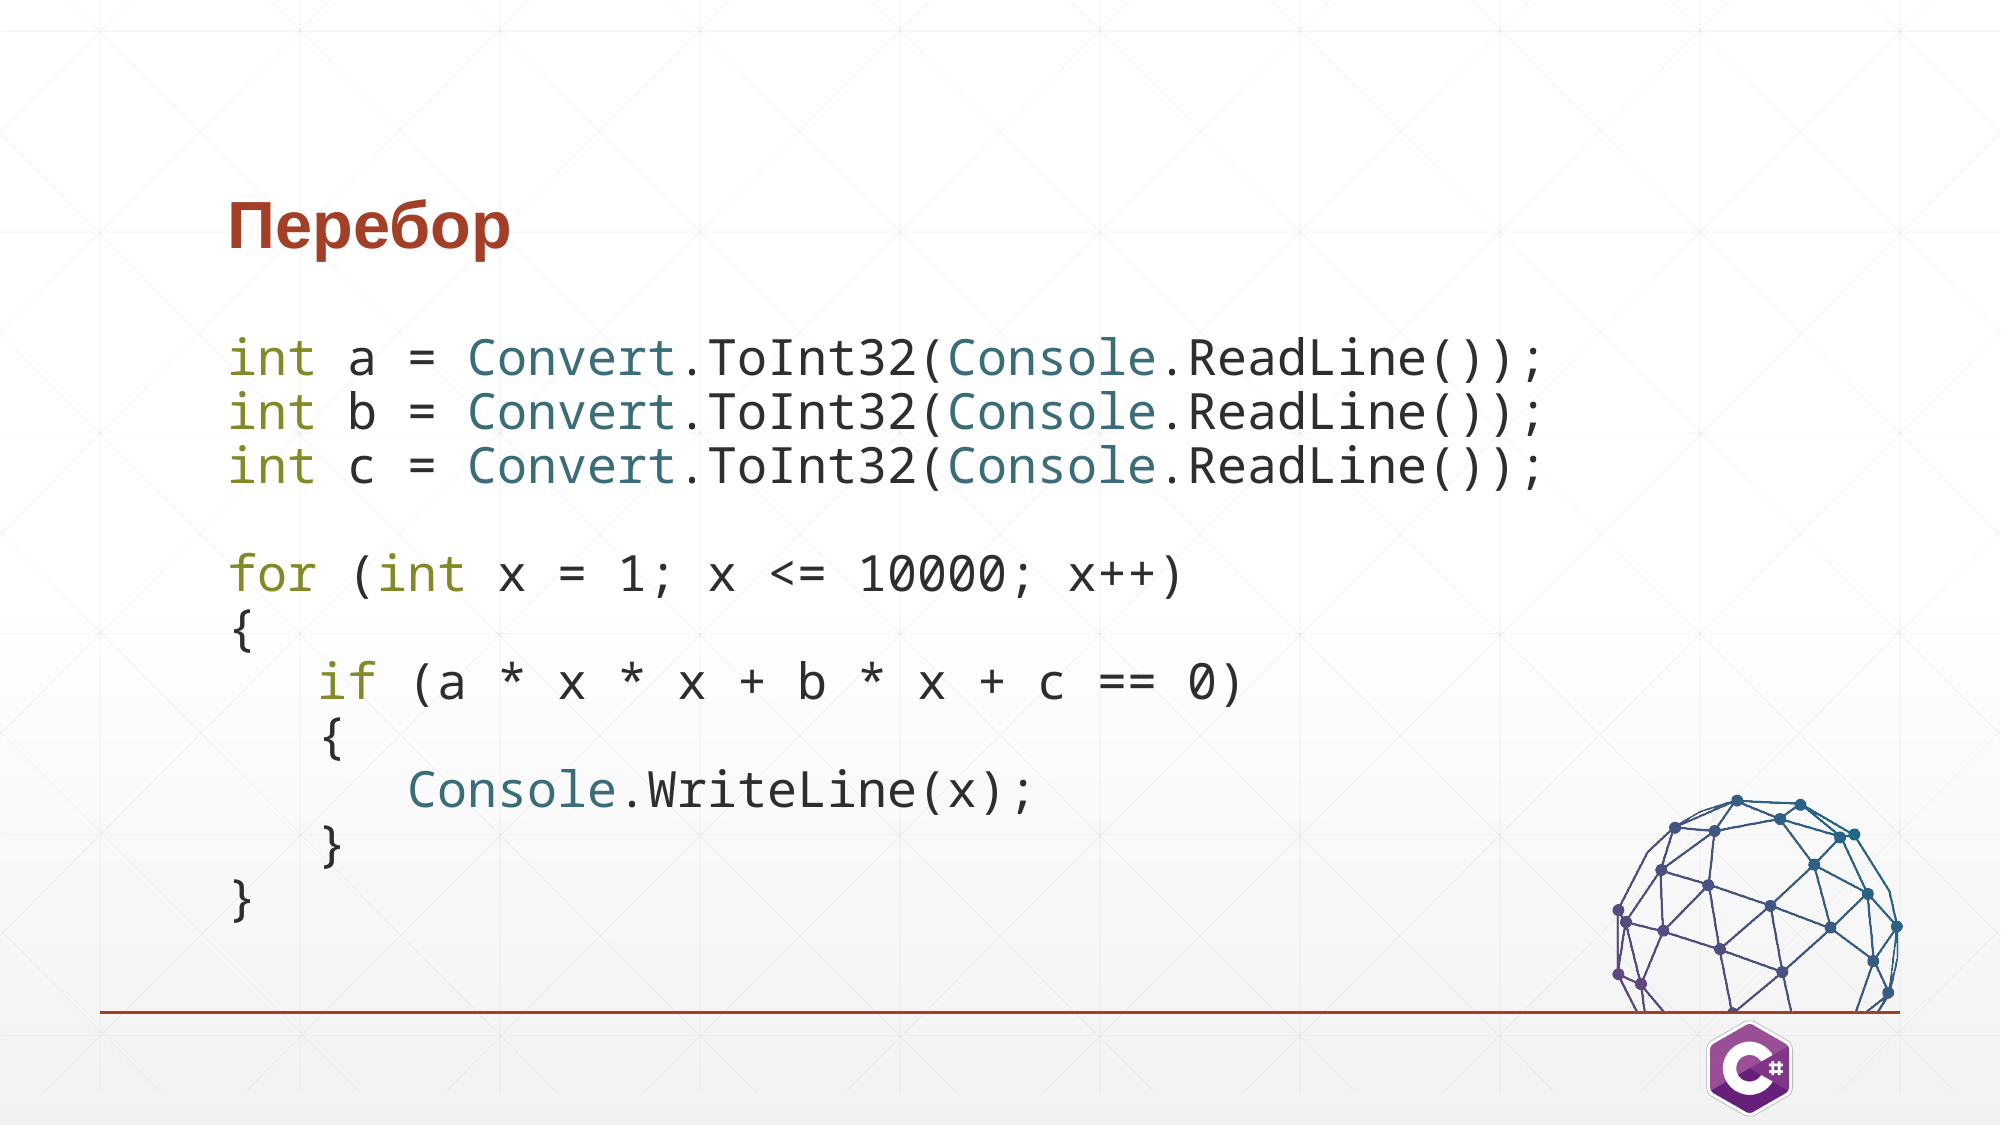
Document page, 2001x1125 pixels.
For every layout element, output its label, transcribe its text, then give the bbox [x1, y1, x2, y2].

picture [1698, 1017, 1801, 1120]
title Перебор [212, 82, 1788, 271]
list int a = Convert.ToInt32(Console.ReadLine()); int b = Convert.ToInt32(Console.ReadLine()); int c = Convert.ToInt32(Console.ReadLine()); for (int x = 1; x <= 10000; x++) { if (a * x * x + b * x + c == 0) { Console.WriteLine(x); } } [212, 324, 1788, 950]
picture [1611, 793, 1904, 1012]
